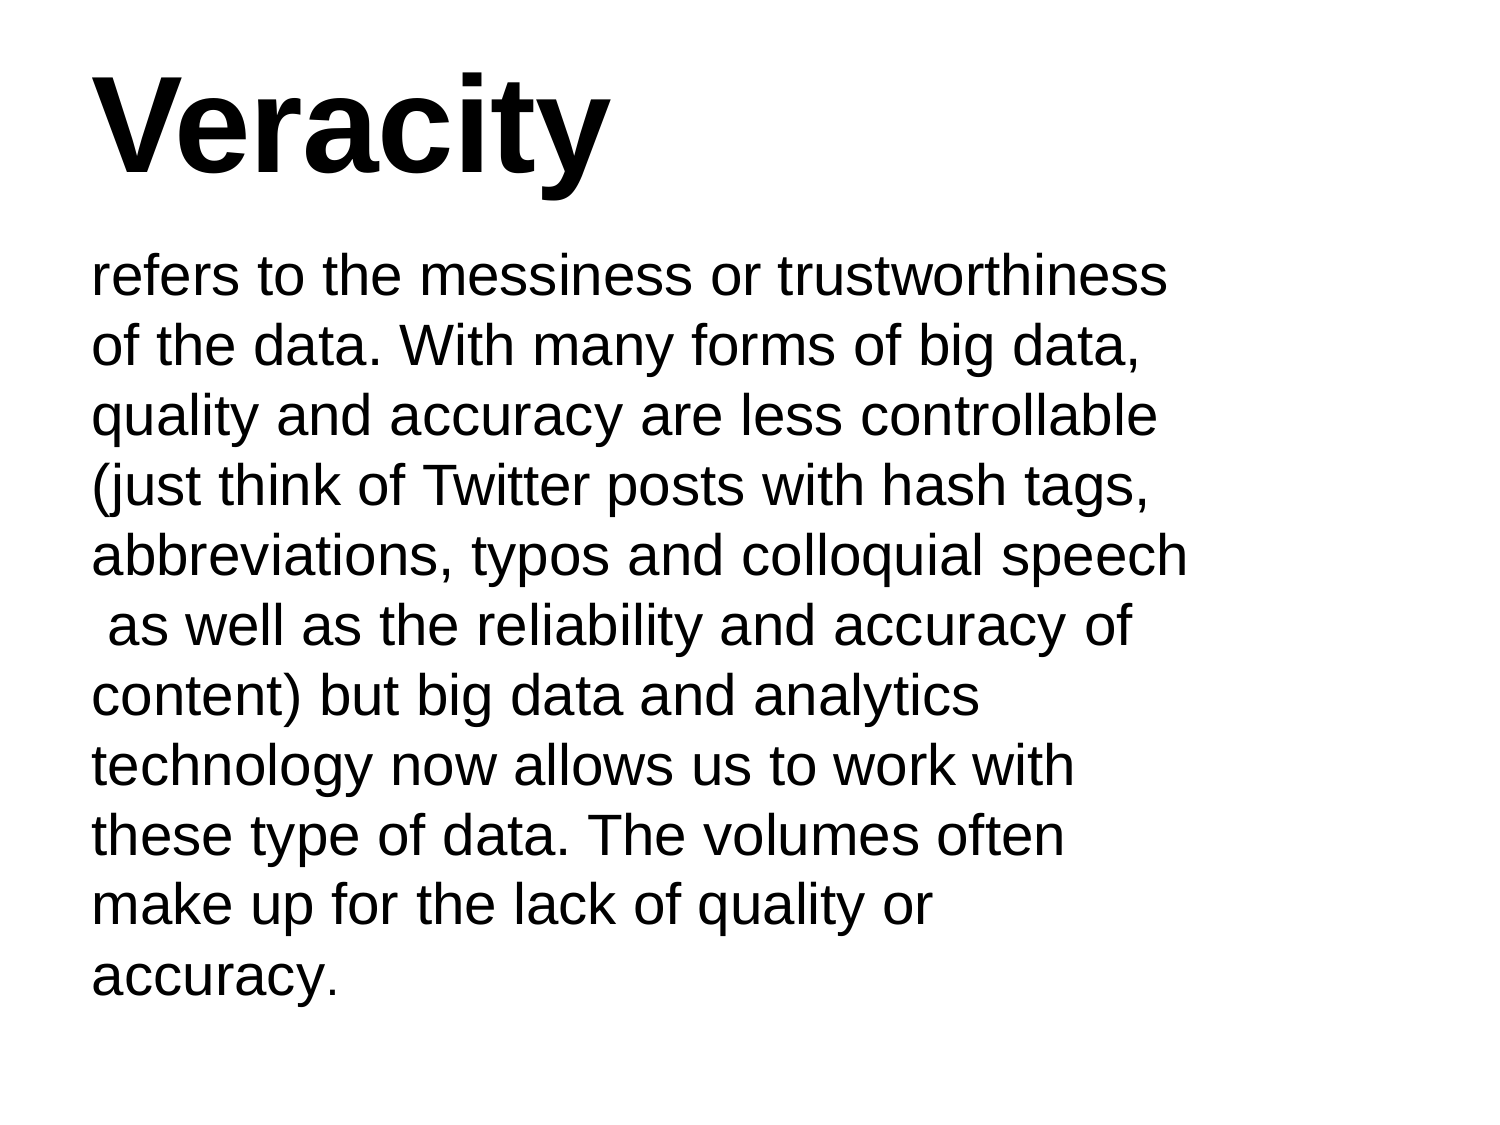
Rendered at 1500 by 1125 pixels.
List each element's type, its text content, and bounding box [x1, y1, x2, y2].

title Veracity [89, 32, 622, 223]
text_box refers to the messiness or trustworthiness of the data. With many forms of big data, quality and accuracy are less controllable (just think of Twitter posts with hash tags, abbreviations, typos and colloquial speech as well as the reliability and accuracy of content) but big data and analytics technology now allows us to work with these type of data. The volumes often make up for the lack of quality or accuracy. [89, 234, 1192, 1007]
